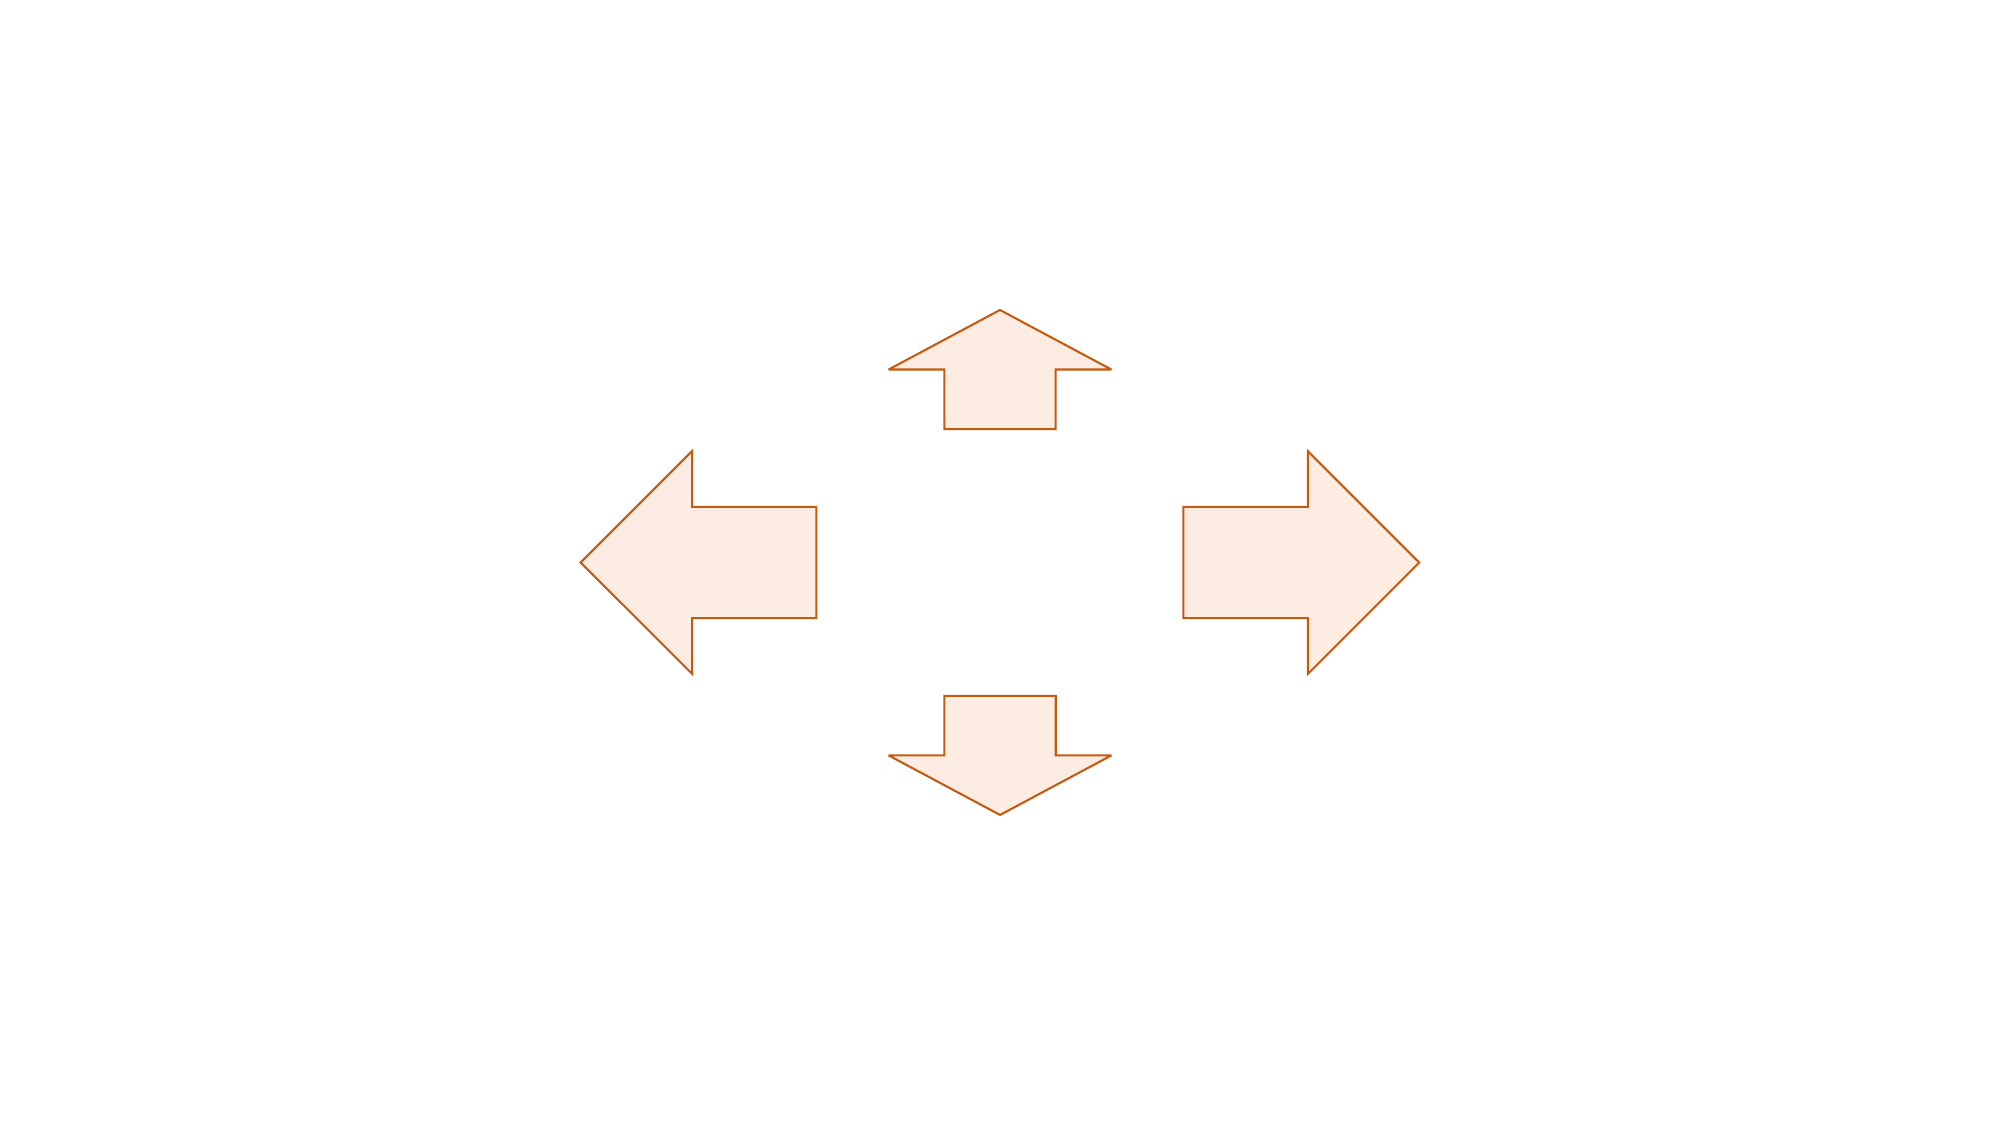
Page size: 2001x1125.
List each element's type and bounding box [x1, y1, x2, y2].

text_box [579, 448, 818, 677]
text_box [888, 308, 1112, 431]
text_box [888, 694, 1112, 817]
text_box [1182, 448, 1421, 677]
